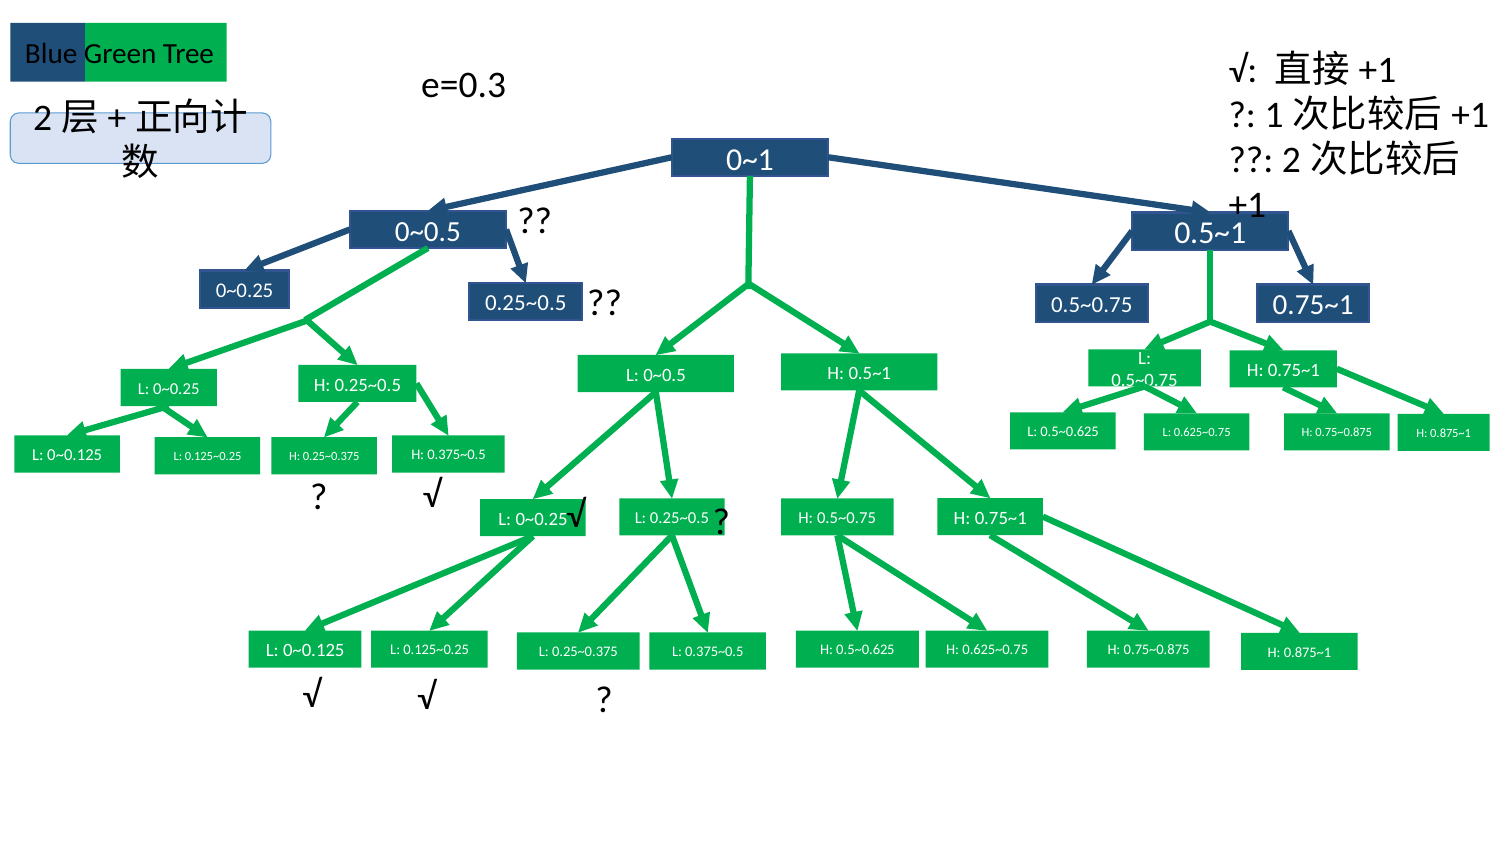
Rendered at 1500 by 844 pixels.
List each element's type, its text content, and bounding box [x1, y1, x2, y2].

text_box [324, 402, 358, 438]
text_box e=0.3 [406, 52, 548, 112]
text_box H: 0.875~1 [1397, 413, 1491, 452]
text_box √: 直接+1 ?: 1次比较后+1 ??: 2次比较后+1 [1213, 37, 1500, 233]
text_box L: 0.5~0.75 [1087, 348, 1202, 387]
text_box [427, 157, 672, 211]
text_box H: 0.375~0.5 [391, 434, 506, 474]
text_box L: 0.625~0.75 [1143, 412, 1250, 451]
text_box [1210, 321, 1284, 351]
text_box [747, 282, 860, 354]
text_box 0.5~0.75 [1035, 283, 1149, 323]
text_box 0~1 [671, 138, 829, 177]
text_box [1062, 386, 1144, 413]
text_box L: 0.25~0.5 [622, 497, 697, 535]
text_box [1042, 516, 1300, 633]
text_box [859, 390, 991, 499]
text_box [828, 157, 1211, 213]
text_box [655, 392, 672, 499]
text_box H: 0.75~1 [936, 497, 1044, 536]
text_box √ [551, 499, 622, 543]
text_box H: 0.875~1 [1240, 632, 1359, 671]
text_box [1144, 386, 1197, 414]
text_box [154, 401, 208, 438]
text_box 0~0.25 [199, 269, 290, 309]
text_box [1144, 321, 1210, 350]
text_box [837, 535, 987, 631]
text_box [532, 392, 655, 499]
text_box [578, 535, 671, 633]
text_box H: 0.75~0.875 [1283, 414, 1391, 451]
text_box 2层+正向计数 [9, 112, 272, 164]
text_box H: 0.5~0.625 [795, 630, 920, 669]
text_box L: 0.375~0.5 [648, 631, 767, 671]
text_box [990, 535, 1042, 631]
text_box H: 0.75~1 [1229, 349, 1338, 388]
text_box H: 0.25~0.375 [270, 436, 378, 475]
text_box L: 0.5~0.625 [1009, 411, 1117, 450]
text_box H: 0.25~0.5 [297, 364, 417, 403]
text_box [416, 383, 449, 436]
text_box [304, 248, 428, 321]
text_box 0.25~0.5 [468, 282, 572, 321]
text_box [308, 321, 358, 365]
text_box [429, 536, 533, 631]
text_box [9, 22, 84, 83]
text_box Blue Green Tree [10, 26, 242, 77]
text_box L: 0~0.125 [248, 630, 362, 669]
text_box ? [580, 667, 651, 727]
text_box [168, 320, 309, 369]
text_box ? [295, 464, 365, 525]
text_box H: 0.625~0.75 [925, 630, 1049, 669]
text_box L: 0.125~0.25 [154, 436, 261, 475]
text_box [244, 229, 350, 271]
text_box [1091, 230, 1133, 285]
text_box L: 0~0.5 [577, 354, 735, 393]
text_box L: 0.25~0.375 [516, 631, 641, 671]
text_box √ [402, 664, 472, 725]
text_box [66, 406, 154, 436]
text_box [305, 536, 429, 631]
text_box [84, 77, 228, 83]
text_box ?? [502, 211, 573, 249]
text_box L: 0~0.25 [120, 368, 218, 407]
text_box 0.75~1 [1256, 283, 1370, 323]
text_box 0~0.5 [349, 210, 502, 249]
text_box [837, 390, 859, 499]
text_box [671, 535, 708, 633]
text_box 0.5~1 [1131, 211, 1288, 251]
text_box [506, 229, 526, 283]
text_box L: 0.125~0.25 [370, 631, 489, 669]
text_box ? [697, 489, 768, 550]
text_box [655, 284, 749, 355]
text_box H: 0.5~0.75 [780, 497, 895, 536]
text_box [1283, 387, 1337, 414]
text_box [1288, 230, 1314, 285]
text_box L: 0~0.125 [13, 434, 121, 474]
text_box ?? [572, 270, 642, 331]
text_box H: 0.5~1 [780, 352, 938, 392]
text_box √ [407, 462, 478, 523]
text_box √ [287, 662, 358, 722]
text_box [84, 22, 228, 26]
text_box H: 0.75~0.875 [1086, 633, 1211, 669]
text_box L: 0~0.25 [479, 498, 551, 537]
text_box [1336, 368, 1444, 414]
